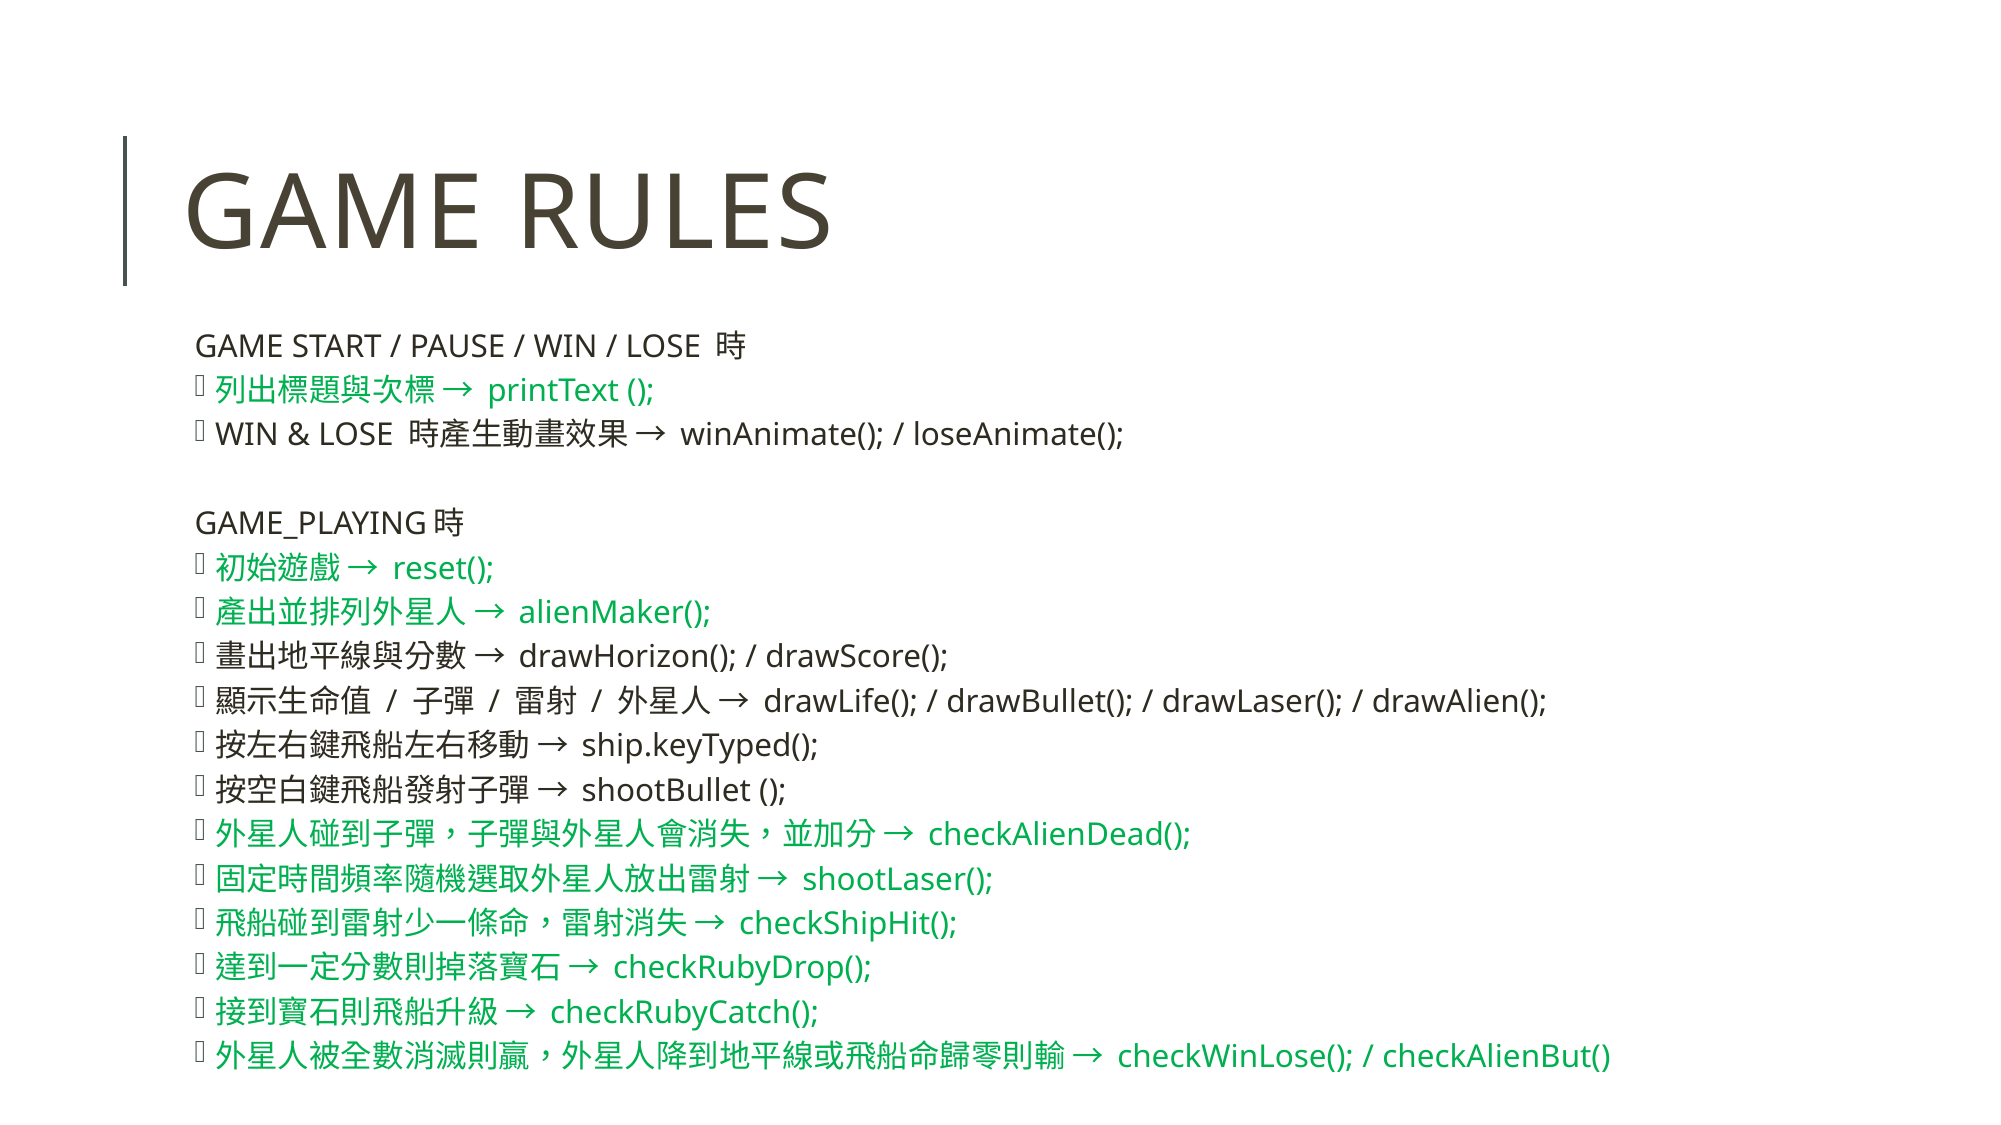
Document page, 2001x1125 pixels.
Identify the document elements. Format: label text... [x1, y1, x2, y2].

list GAME START / PAUSE / WIN / LOSE 時 列出標題與次標 → printText (); WIN & LOSE 時產生動畫效果 → winAnimate(); / loseAnimate(); GAME_PLAYING時 初始遊戲 → reset(); 產出並排列外星人 → alienMaker(); 畫出地平線與分數 → drawHorizon(); / drawScore(); 顯示生命值 / 子彈 / 雷射 / 外星人 → drawLife(); / drawBullet(); / drawLaser(); / drawAlien(); 按左右鍵飛船左右移動 → ship.keyTyped(); 按空白鍵飛船發射子彈 → shootBullet (); 外星人碰到子彈，子彈與外星人會消失，並加分 → checkAlienDead(); 固定時間頻率隨機選取外星人放出雷射 → shootLaser(); 飛船碰到雷射少一條命，雷射消失 → checkShipHit(); 達到一定分數則掉落寶石 → checkRubyDrop(); 接到寶石則飛船升級 → checkRubyCatch(); 外星人被全數消滅則贏，外星人降到地平線或飛船命歸零則輸 → checkWinLose(); / checkAlienBut() [168, 322, 1973, 1084]
title GAME Rules [168, 96, 1763, 322]
